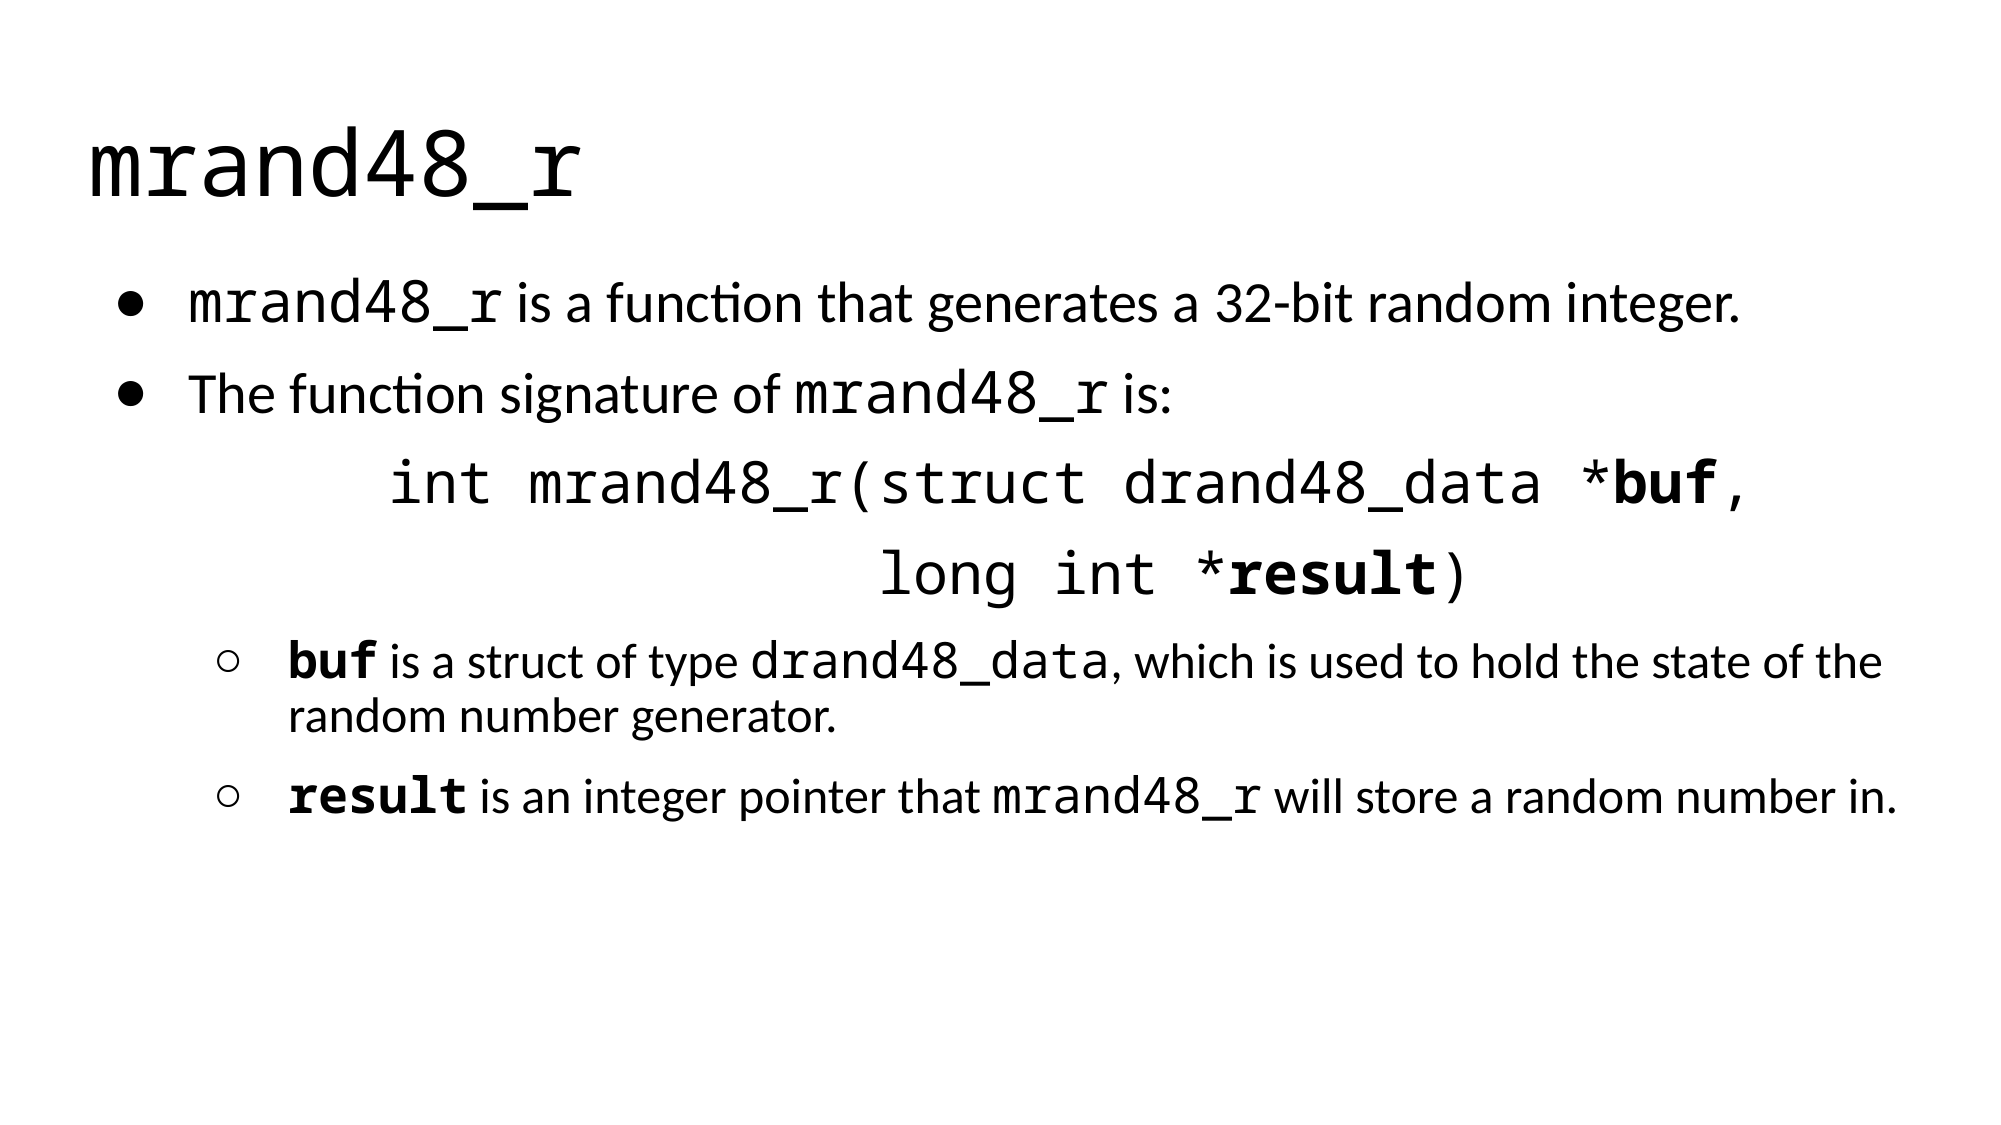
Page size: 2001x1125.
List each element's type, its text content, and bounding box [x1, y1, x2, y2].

title mrand48_r [68, 97, 1932, 223]
list mrand48_r is a function that generates a 32-bit random integer. The function signature of mrand48_r is: int mrand48_r(struct drand48_data *buf, long int *result) buf is a struct of type drand48_data, which is used to hold the state of the random number generator. result is an integer pointer that mrand48_r will store a random number in. [68, 252, 1932, 1000]
